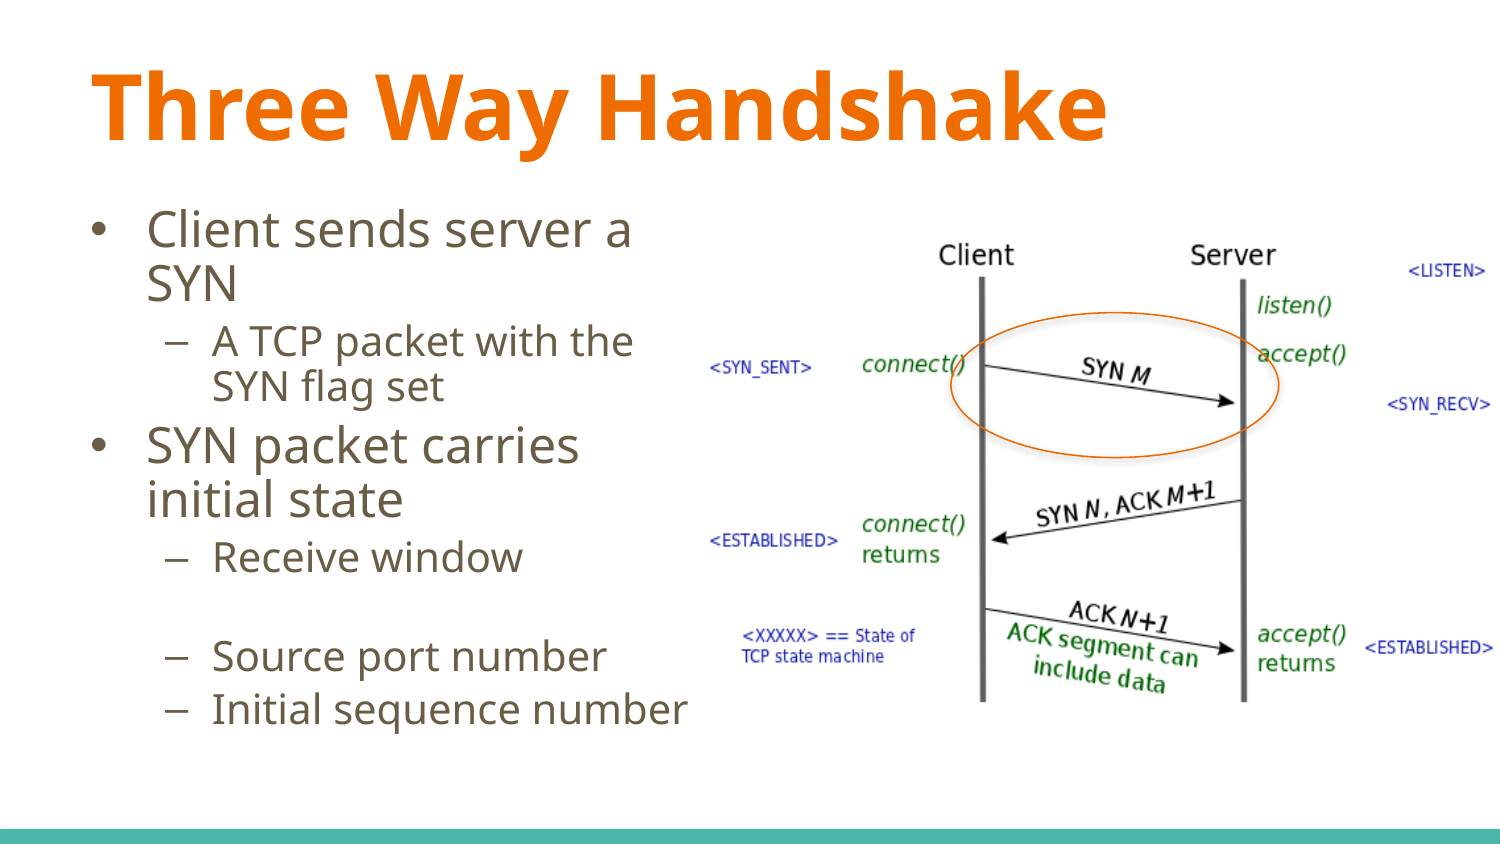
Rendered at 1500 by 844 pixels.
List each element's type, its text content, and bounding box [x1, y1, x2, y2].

list Client sends server a SYN A TCP packet with the SYN flag set SYN packet carries initial state Receive window Source port number Initial sequence number [75, 196, 710, 754]
title Three Way Handshake [75, 33, 1425, 175]
picture [709, 232, 1500, 717]
